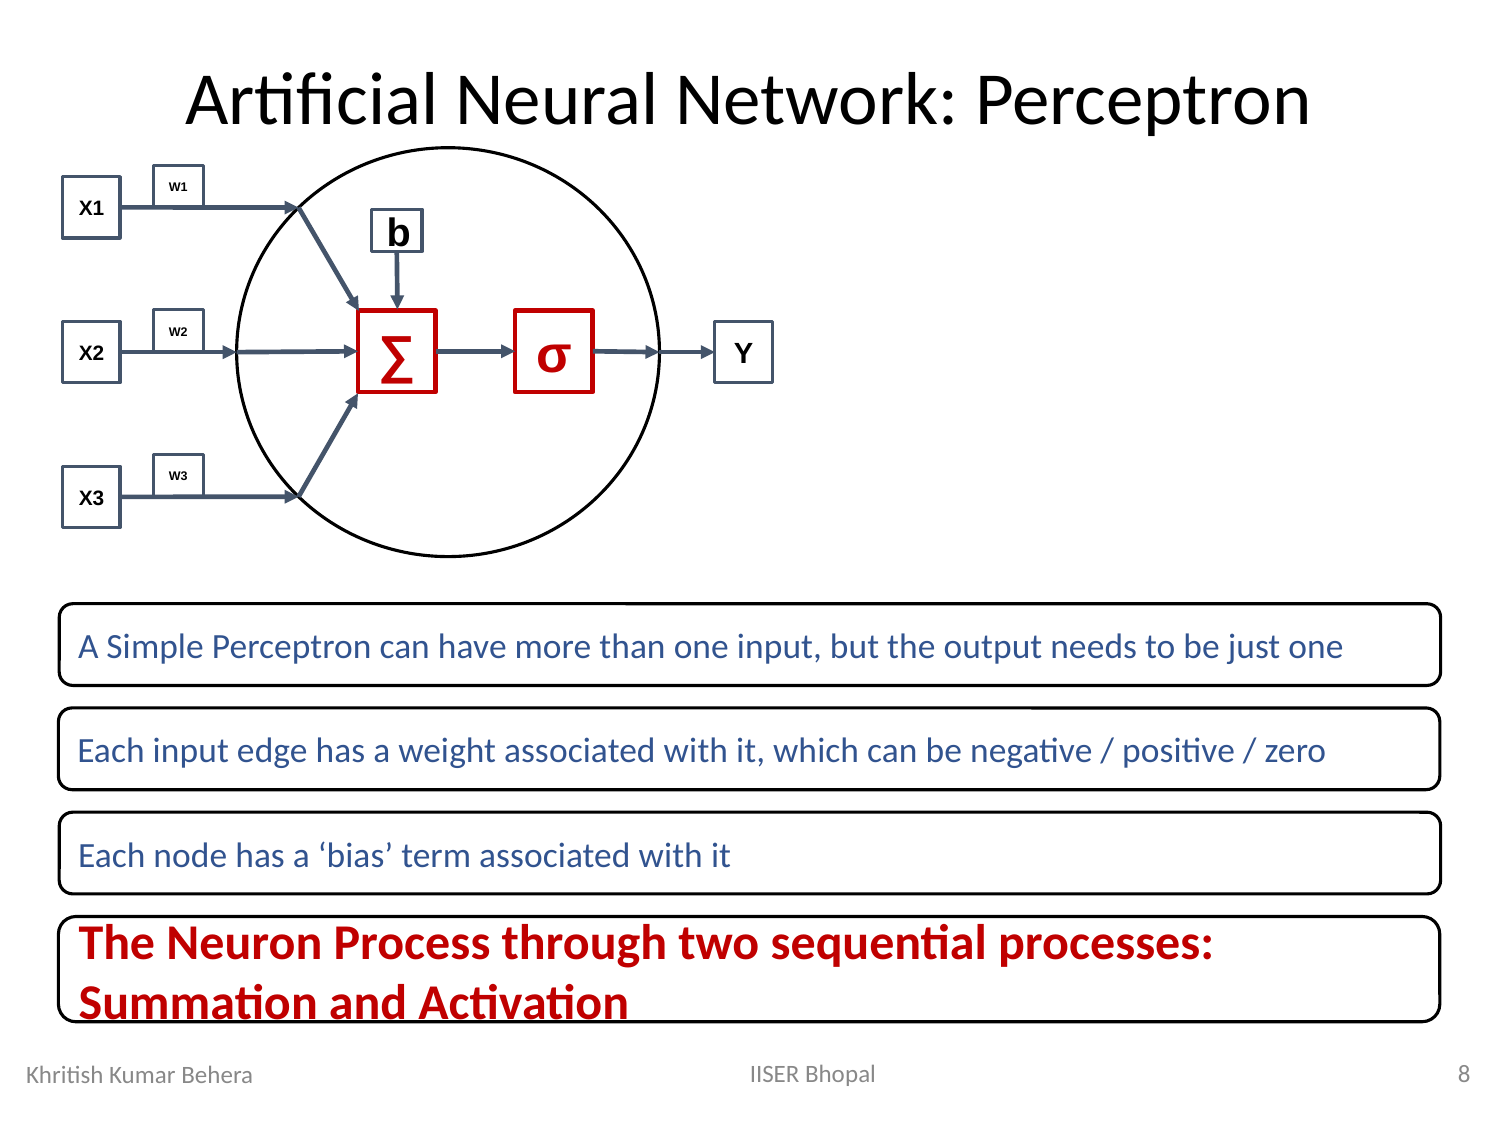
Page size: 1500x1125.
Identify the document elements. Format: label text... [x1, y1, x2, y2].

text_box The Neuron Process through two sequential processes: Summation and Activation [58, 916, 1440, 1022]
text_box [308, 358, 660, 557]
slide_number 8 [1148, 1042, 1486, 1103]
text_box X1 [62, 176, 121, 238]
text_box [300, 147, 660, 350]
text_box Each input edge has a weight associated with it, which can be negative / positive / zero [58, 707, 1440, 790]
text_box X3 [62, 466, 121, 528]
text_box W3 [153, 454, 204, 495]
text_box W2 [153, 309, 204, 351]
text_box X2 [62, 321, 121, 383]
text_box σ [515, 310, 593, 392]
text_box [236, 215, 357, 350]
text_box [298, 393, 359, 497]
text_box [236, 361, 357, 492]
text_box Artificial Neural Network: Perceptron [10, 41, 1488, 147]
text_box ∑ [357, 310, 436, 392]
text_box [298, 207, 360, 312]
text_box [593, 353, 660, 360]
text_box Y [714, 321, 773, 383]
text_box W1 [153, 165, 204, 206]
footer IISER Bhopal [559, 1042, 1067, 1103]
text_box [236, 353, 357, 360]
text_box Khritish Kumar Behera [11, 1043, 518, 1104]
text_box b [371, 209, 423, 252]
text_box A Simple Perceptron can have more than one input, but the output needs to be just one [59, 603, 1441, 686]
text_box Each node has a ‘bias’ term associated with it [59, 812, 1441, 894]
